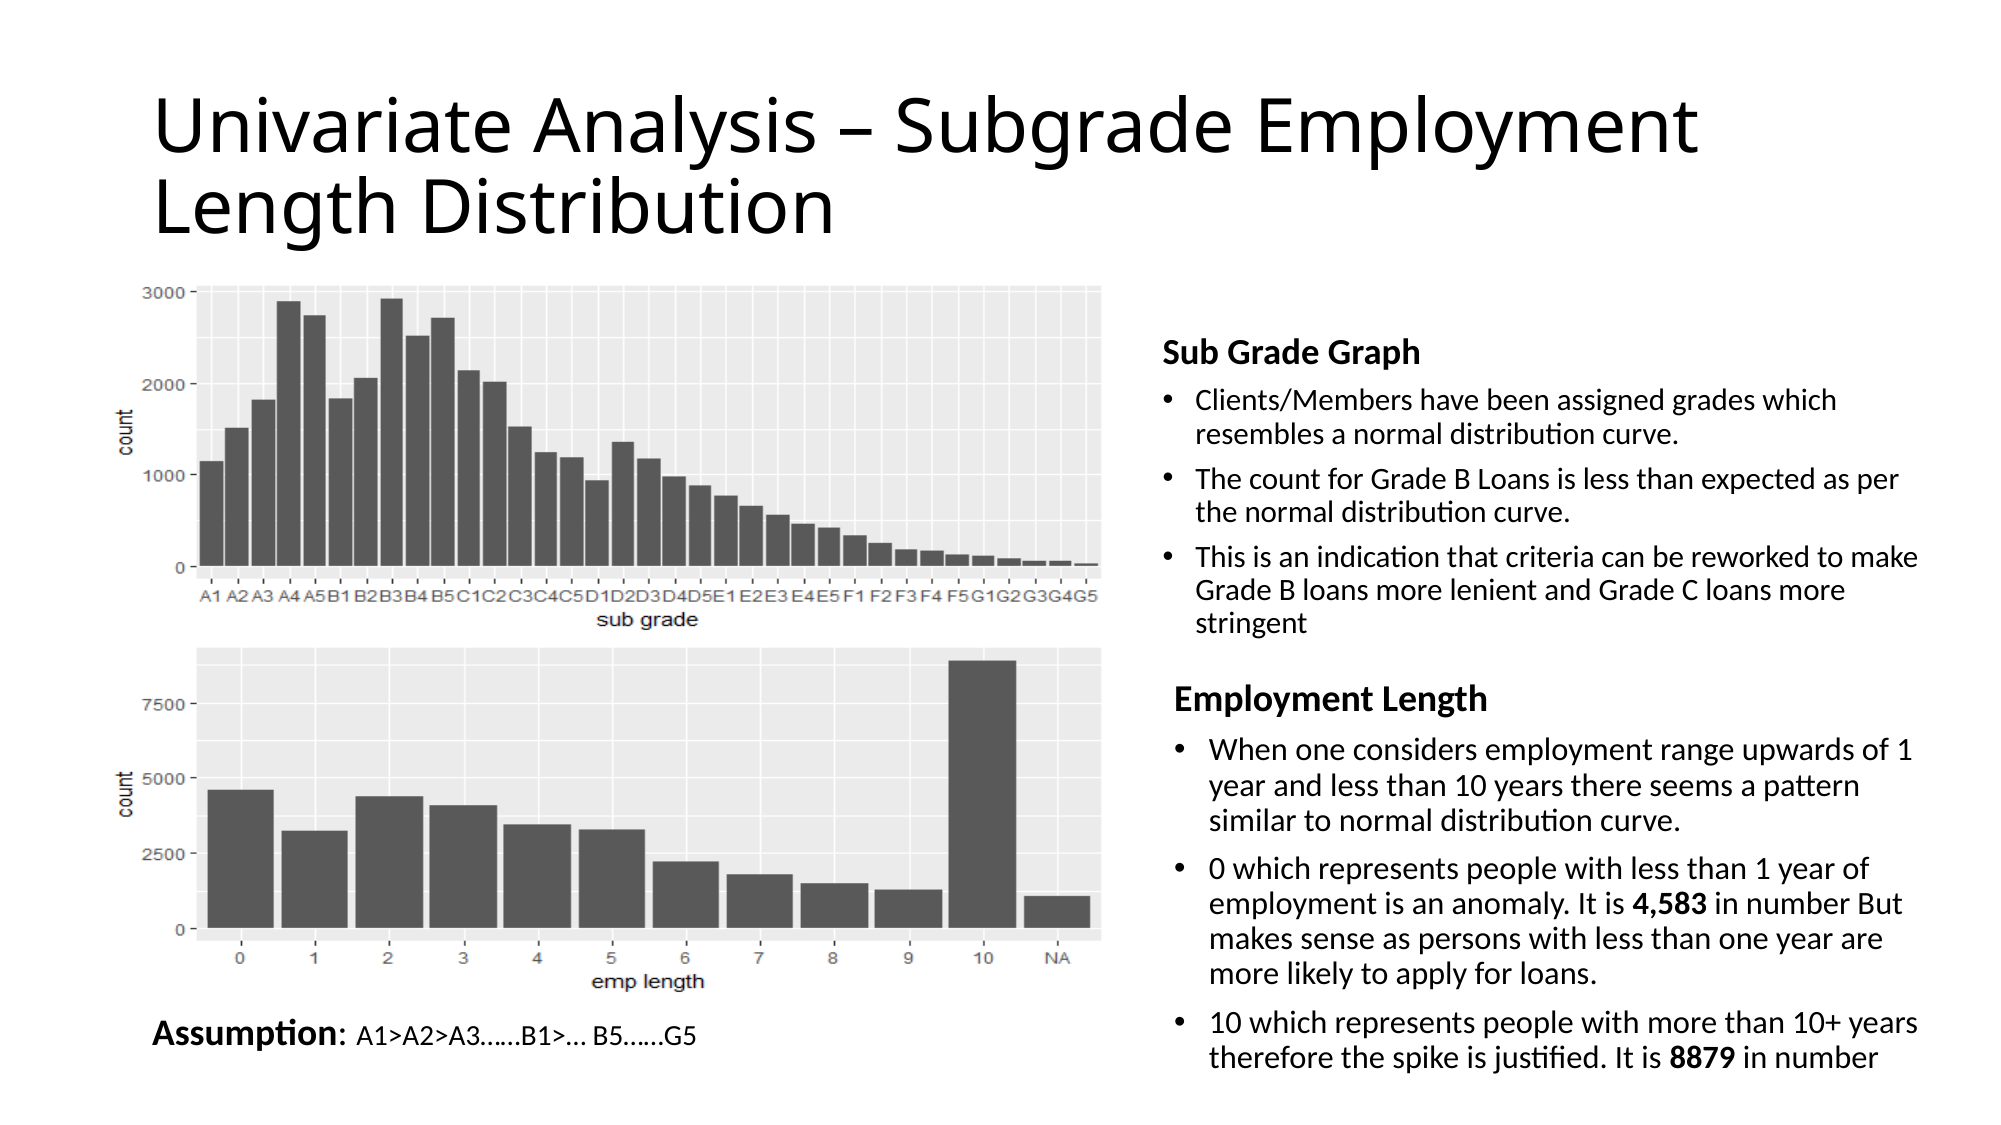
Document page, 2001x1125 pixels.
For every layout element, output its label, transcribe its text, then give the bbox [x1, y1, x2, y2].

list Sub Grade Graph Clients/Members have been assigned grades which resembles a normal distribution curve. The count for Grade B Loans is less than expected as per the normal distribution curve. This is an indication that criteria can be reworked to make Grade B loans more lenient and Grade C loans more stringent [1147, 325, 1940, 654]
title Univariate Analysis – Subgrade Employment Length Distribution [137, 59, 1863, 278]
text_box Assumption: A1>A2>A3……B1>… B5……G5 [137, 1000, 1159, 1061]
picture [101, 277, 1114, 1001]
text_box Employment Length When one considers employment range upwards of 1 year and less than 10 years there seems a pattern similar to normal distribution curve. 0 which represents people with less than 1 year of employment is an anomaly. It is 4,583 in number But makes sense as persons with less than one year are more likely to apply for loans. 10 which represents people with more than 10+ years therefore the spike is justified. It is 8879 in number [1159, 670, 1952, 1085]
